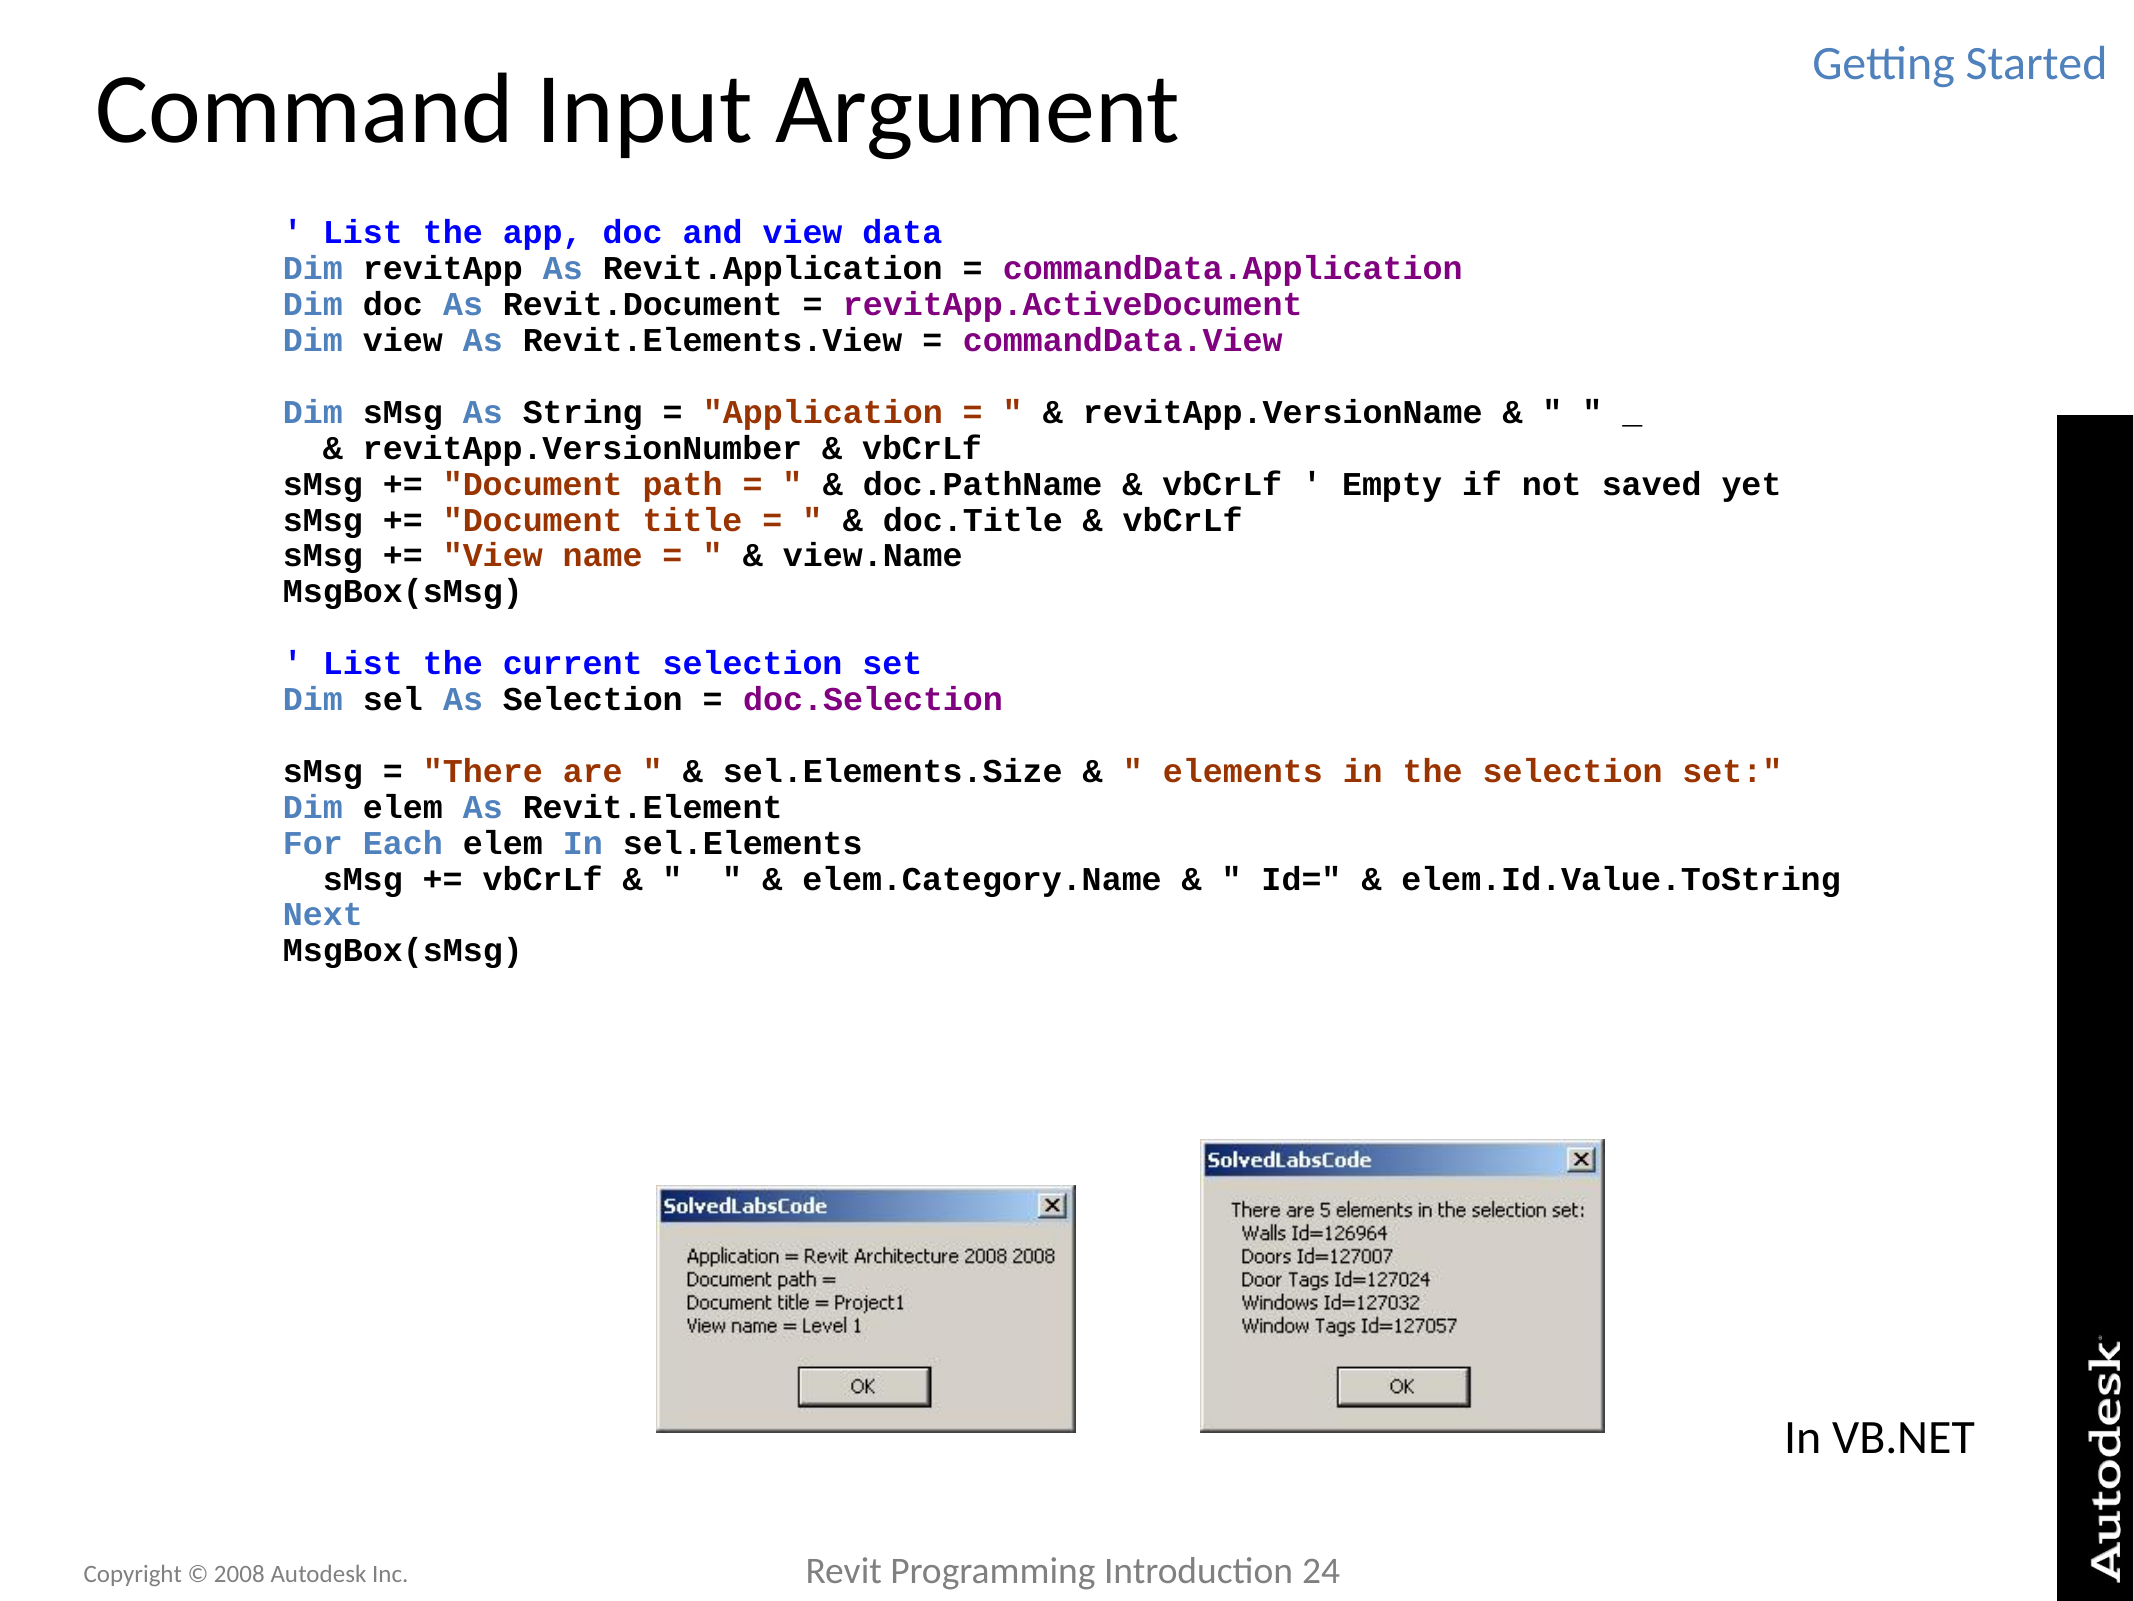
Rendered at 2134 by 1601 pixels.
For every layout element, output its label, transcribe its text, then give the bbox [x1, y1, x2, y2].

list ' List the app, doc and view data Dim revitApp As Revit.Application = commandData.Application Dim doc As Revit.Document = revitApp.ActiveDocument Dim view As Revit.Elements.View = commandData.View Dim sMsg As String = "Application = " & revitApp.VersionName & " " _ & revitApp.VersionNumber & vbCrLf sMsg += "Document path = " & doc.PathName & vbCrLf ' Empty if not saved yet sMsg += "Document title = " & doc.Title & vbCrLf sMsg += "View name = " & view.Name MsgBox(sMsg) ' List the current selection set Dim sel As Selection = doc.Selection sMsg = "There are " & sel.Elements.Size & " elements in the selection set:" Dim elem As Revit.Element For Each elem In sel.Elements sMsg += vbCrLf & " " & elem.Category.Name & " Id=" & elem.Id.Value.ToString Next MsgBox(sMsg) [0, 204, 2134, 1523]
title Command Input Argument [74, 31, 1924, 190]
text_box In VB.NET [1784, 1405, 1976, 1463]
picture [2057, 1523, 2134, 1601]
text_box Getting Started [1738, 31, 2108, 90]
picture [1200, 1139, 1605, 1434]
picture [655, 1184, 1076, 1433]
